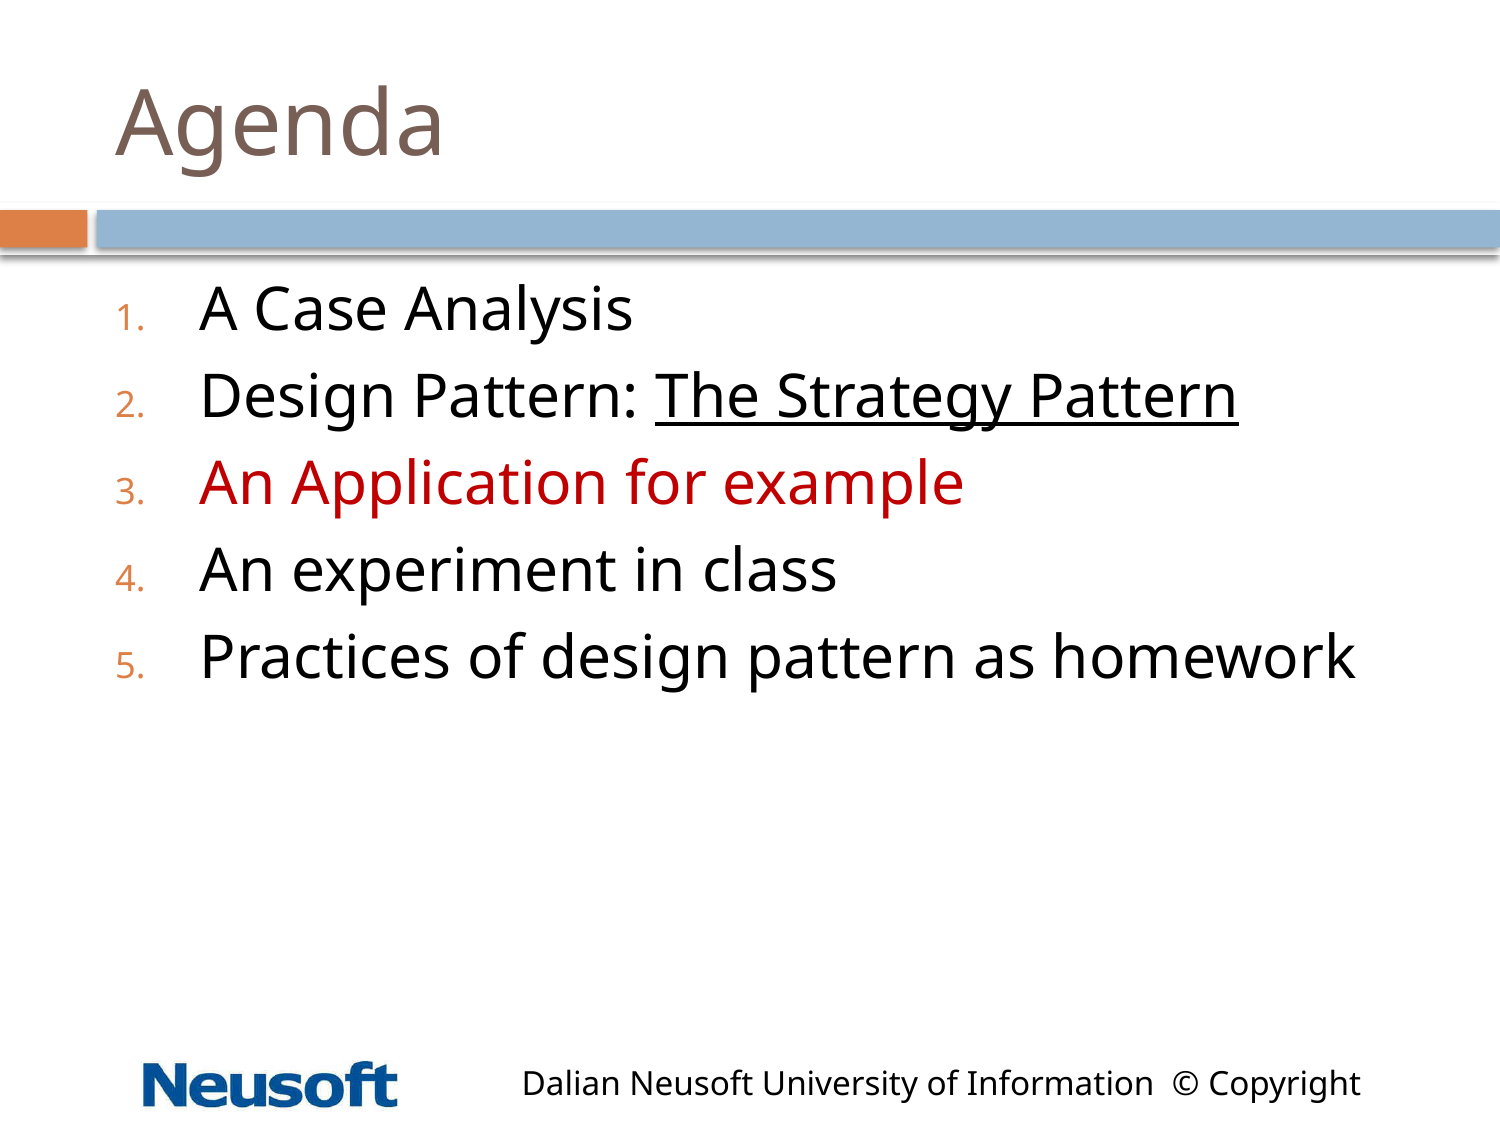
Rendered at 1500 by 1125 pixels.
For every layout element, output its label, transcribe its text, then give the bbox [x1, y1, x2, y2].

title Agenda [100, 37, 1438, 200]
text_box Dalian Neusoft University of Information © Copyright [506, 1054, 1378, 1110]
picture [140, 1054, 399, 1114]
list A Case Analysis Design Pattern: The Strategy Pattern An Application for example An experiment in class Practices of design pattern as homework [100, 262, 1438, 1000]
